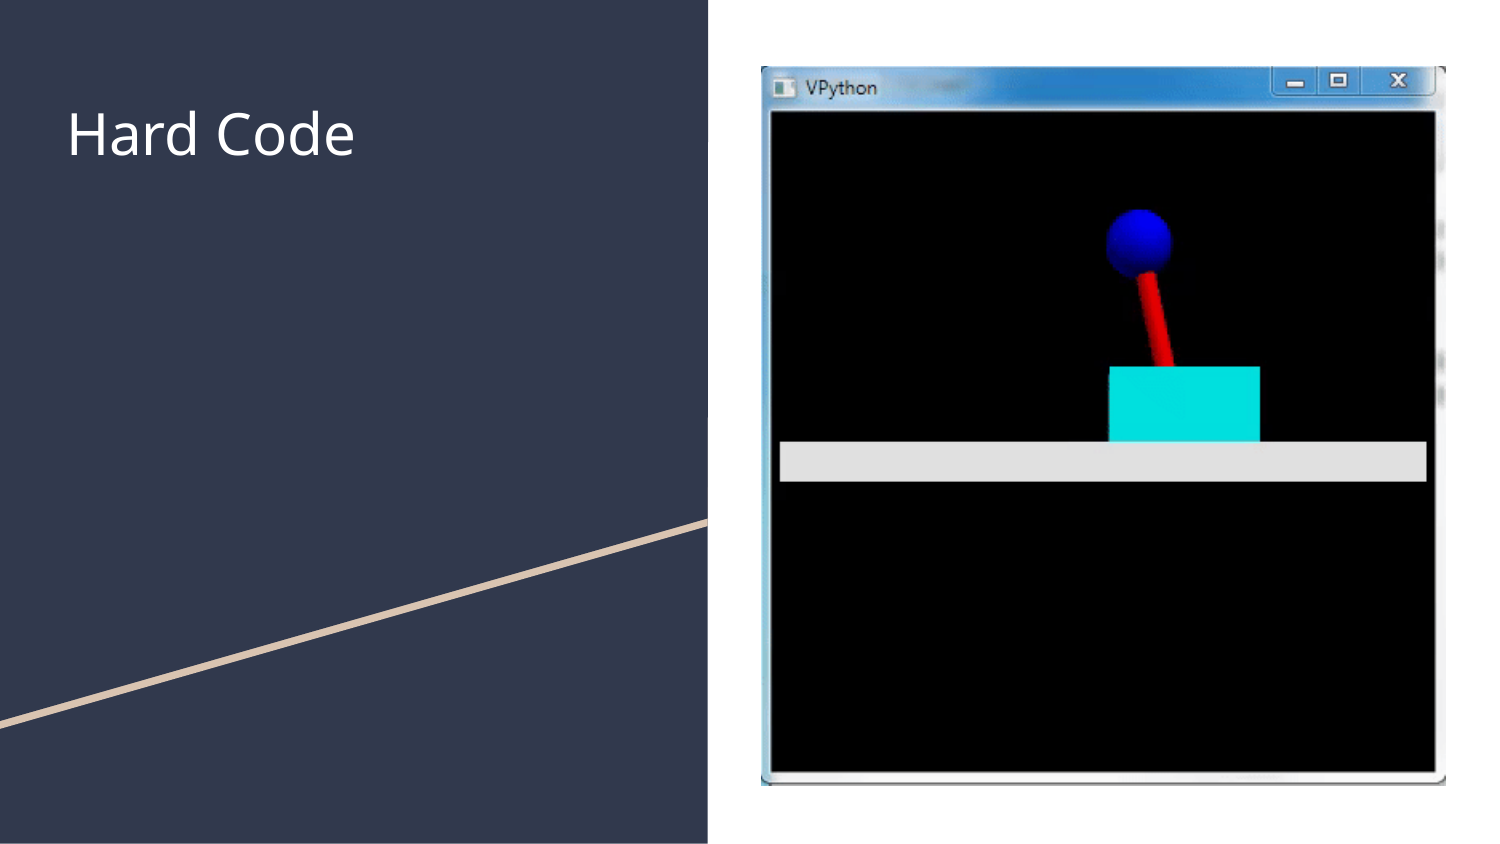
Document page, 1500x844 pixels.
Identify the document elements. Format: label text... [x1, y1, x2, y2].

title Hard Code [51, 82, 660, 494]
picture [761, 66, 1446, 786]
